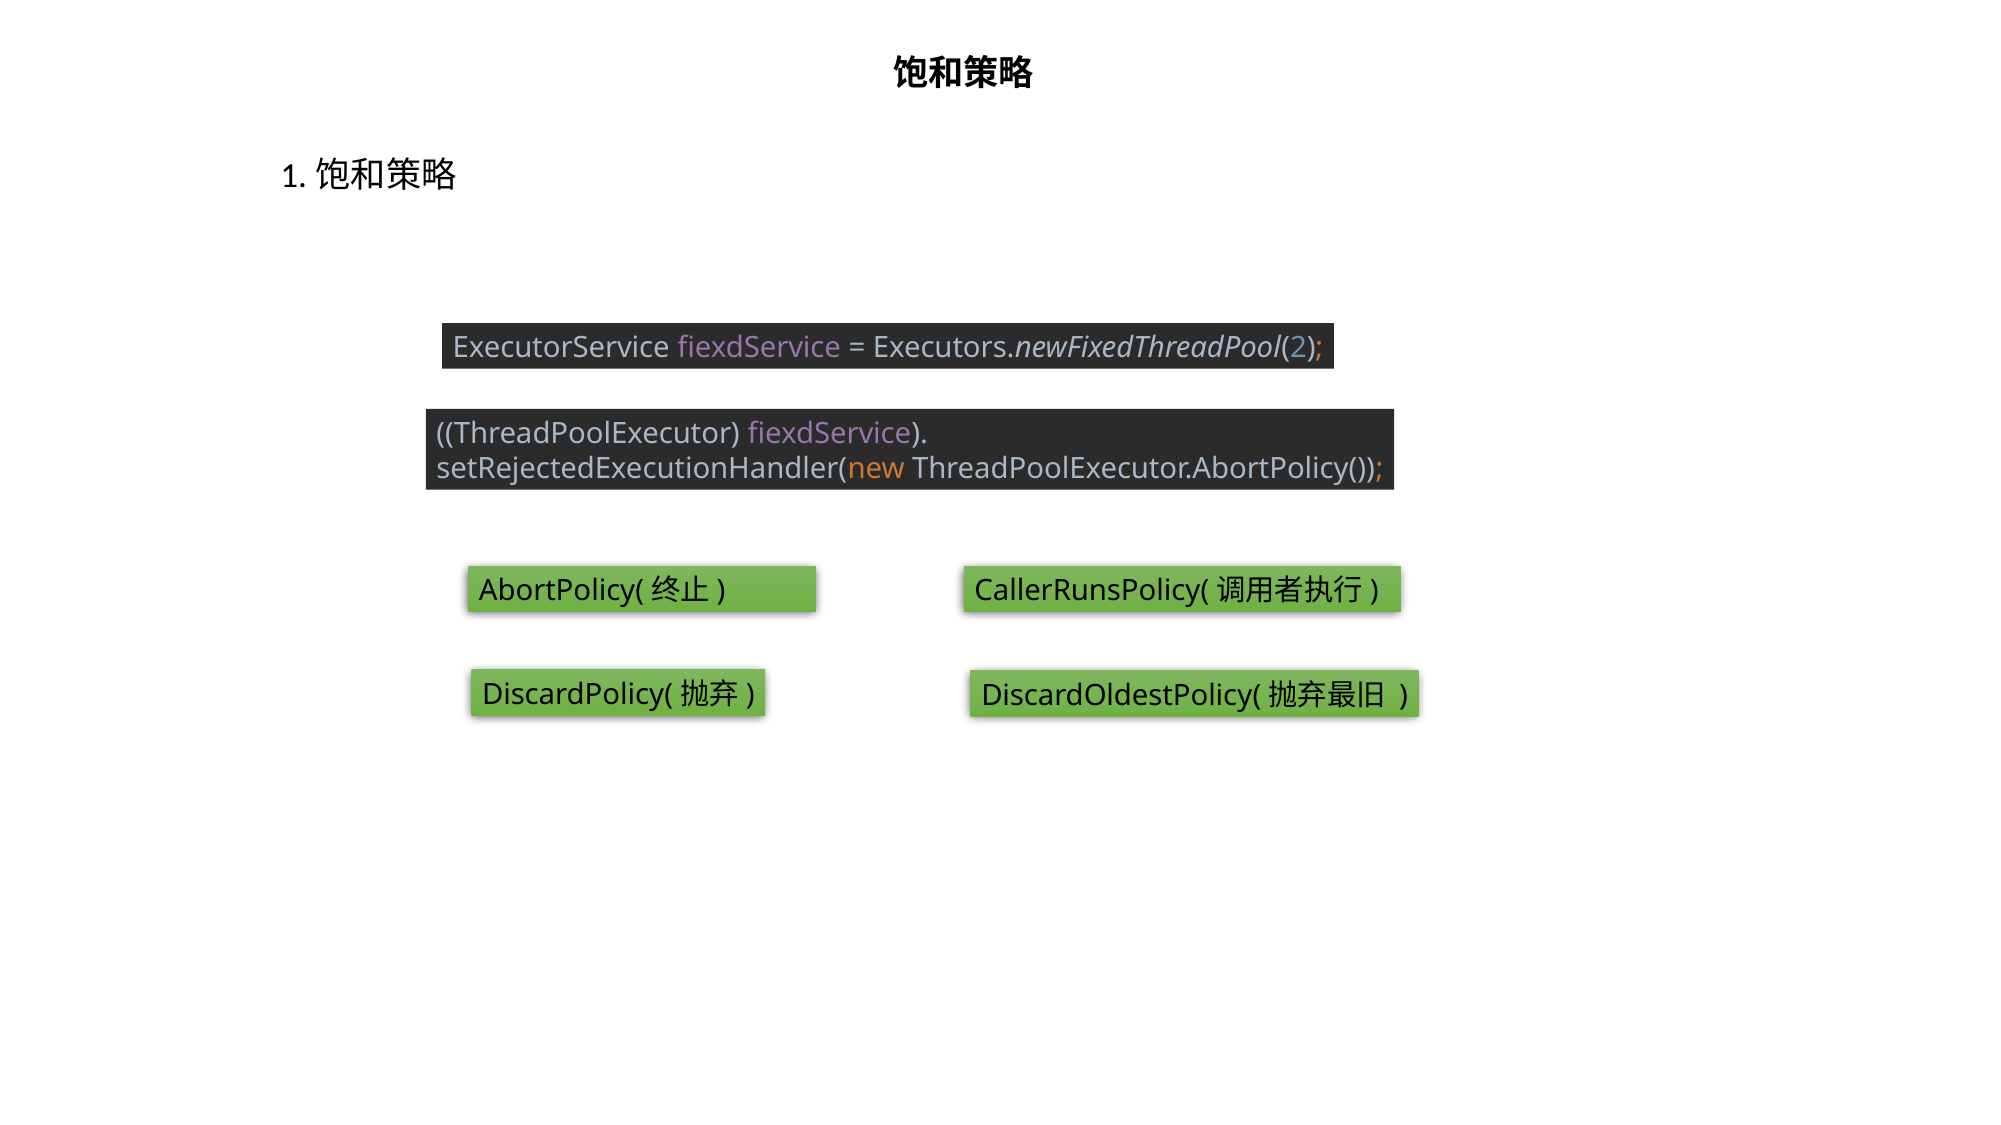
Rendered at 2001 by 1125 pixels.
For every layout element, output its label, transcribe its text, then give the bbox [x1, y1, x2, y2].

text_box ExecutorService fiexdService = Executors.newFixedThreadPool(2); [442, 323, 1334, 369]
text_box CallerRunsPolicy(调用者执行) [963, 566, 1401, 612]
text_box DiscardPolicy(抛弃) [471, 669, 766, 716]
text_box AbortPolicy(终止) [468, 566, 816, 612]
text_box 1.饱和策略 [274, 146, 463, 201]
text_box DiscardOldestPolicy(抛弃最旧 ) [970, 670, 1419, 717]
text_box ((ThreadPoolExecutor) fiexdService). setRejectedExecutionHandler(new ThreadPoolExecutor.AbortPolicy()); [425, 408, 1395, 490]
text_box 饱和策略 [887, 44, 1041, 99]
